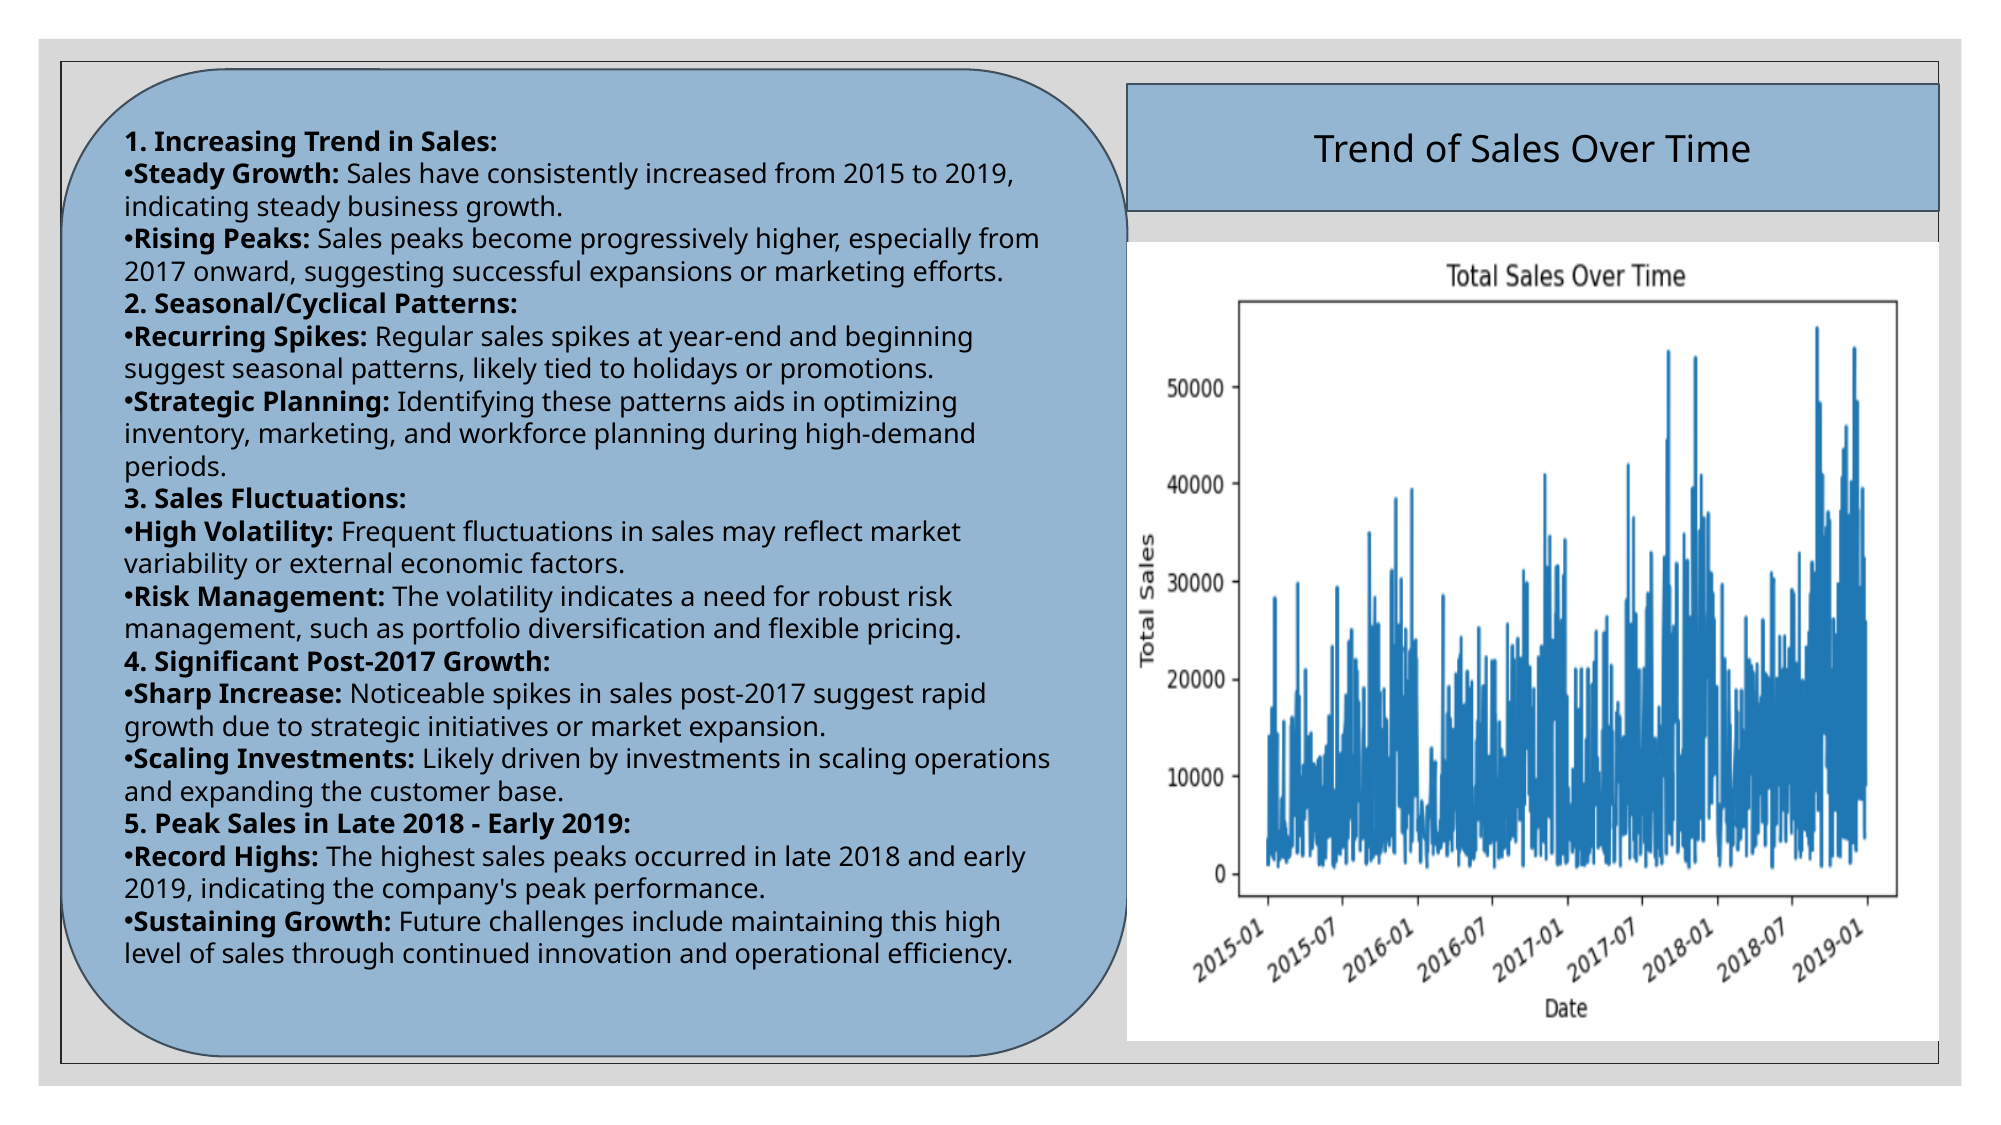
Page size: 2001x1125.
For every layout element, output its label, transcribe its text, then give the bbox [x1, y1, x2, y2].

text_box Trend of Sales Over Time [1126, 83, 1940, 212]
text_box 1. Increasing Trend in Sales: Steady Growth: Sales have consistently increased from 2015 to 2019, indicating steady business growth. Rising Peaks: Sales peaks become progressively higher, especially from 2017 onward, suggesting successful expansions or marketing efforts. 2. Seasonal/Cyclical Patterns: Recurring Spikes: Regular sales spikes at year-end and beginning suggest seasonal patterns, likely tied to holidays or promotions. Strategic Planning: Identifying these patterns aids in optimizing inventory, marketing, and workforce planning during high-demand periods. 3. Sales Fluctuations: High Volatility: Frequent fluctuations in sales may reflect market variability or external economic factors. Risk Management: The volatility indicates a need for robust risk management, such as portfolio diversification and flexible pricing. 4. Significant Post-2017 Growth: Sharp Increase: Noticeable spikes in sales post-2017 suggest rapid growth due to strategic initiatives or market expansion. Scaling Investments: Likely driven by investments in scaling operations and expanding the customer base. 5. Peak Sales in Late 2018 - Early 2019: Record Highs: The highest sales peaks occurred in late 2018 and early 2019, indicating the company's peak performance. Sustaining Growth: Future challenges include maintaining this high level of sales through continued innovation and operational efficiency. [60, 68, 1129, 1058]
picture [1127, 242, 1939, 1041]
